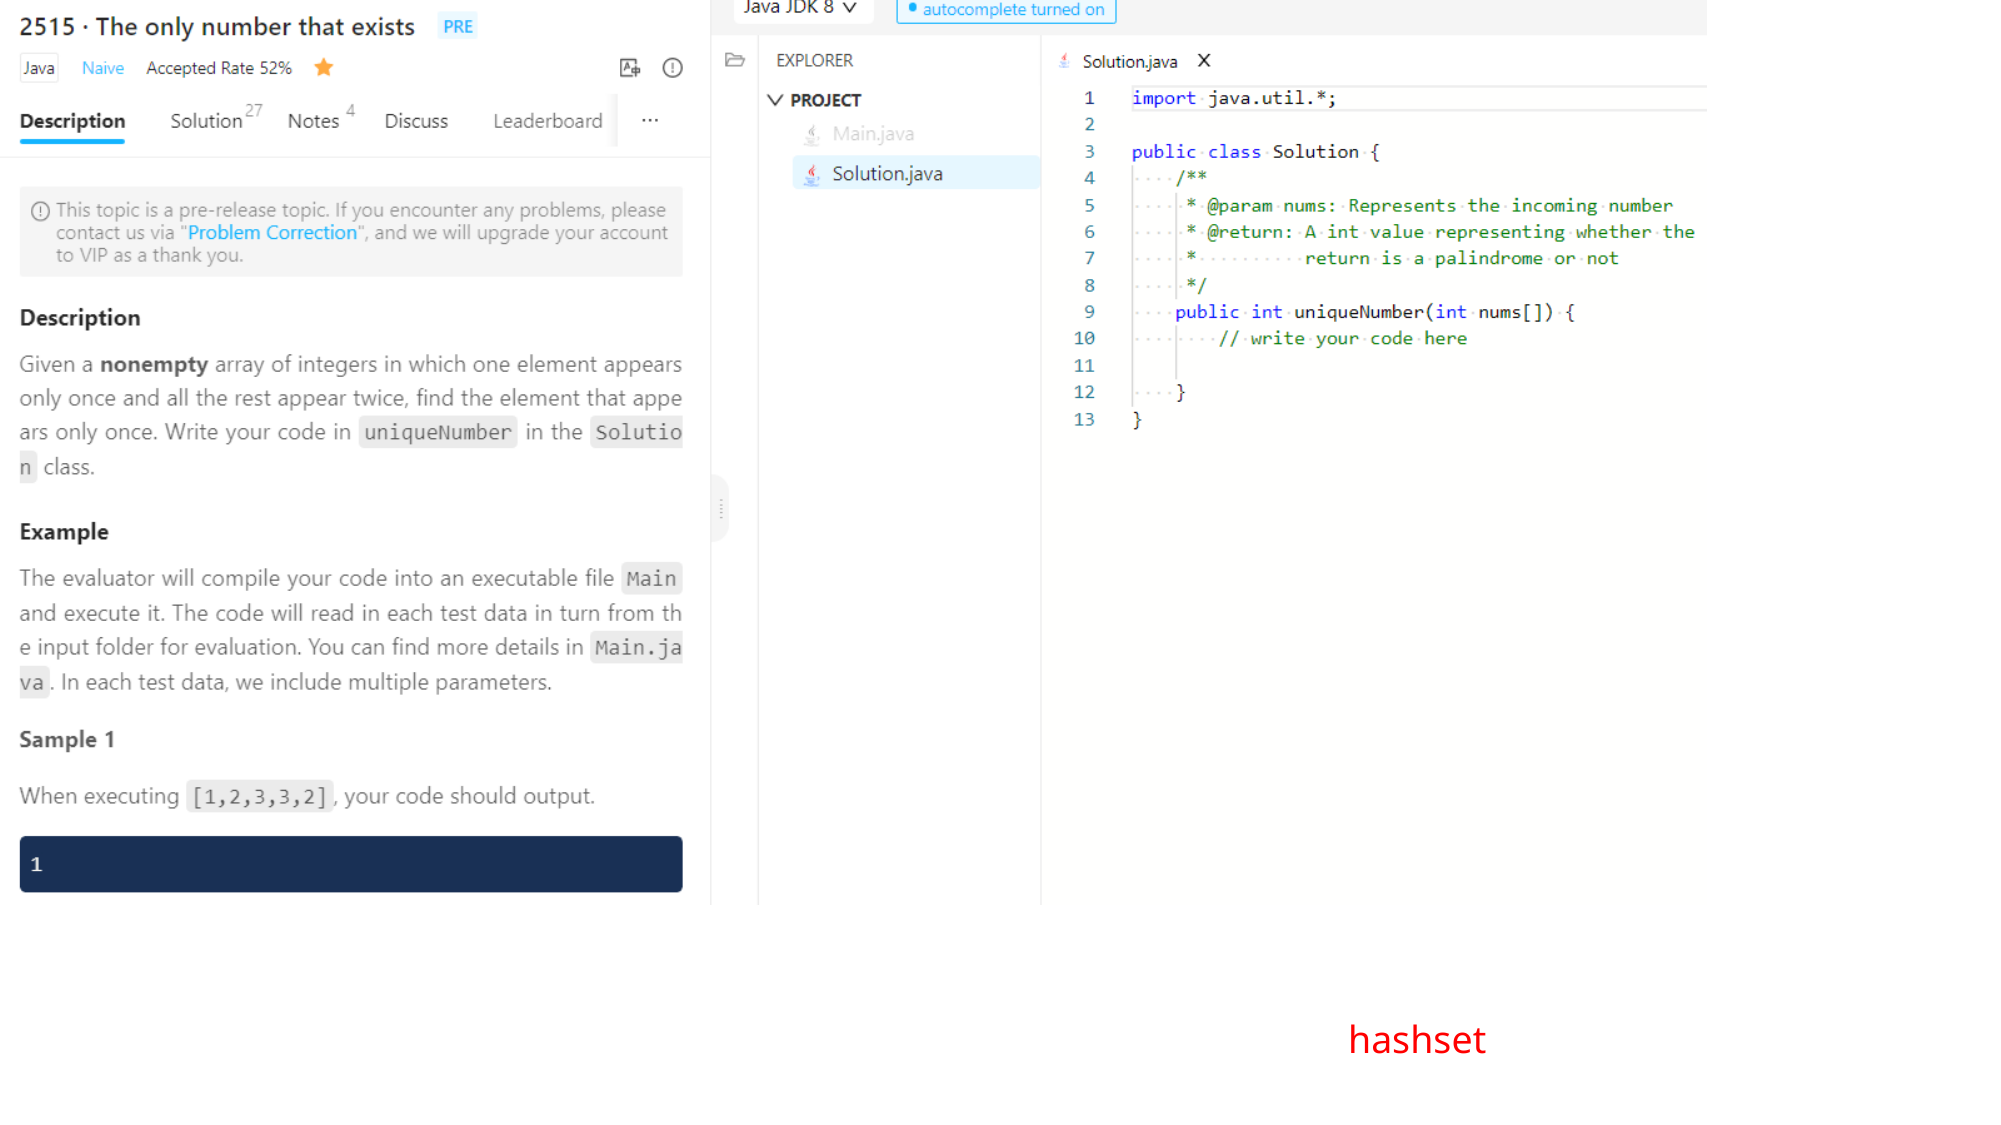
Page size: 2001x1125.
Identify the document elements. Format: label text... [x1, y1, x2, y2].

text_box hashset [1333, 1008, 1726, 1069]
picture [0, 0, 1707, 905]
